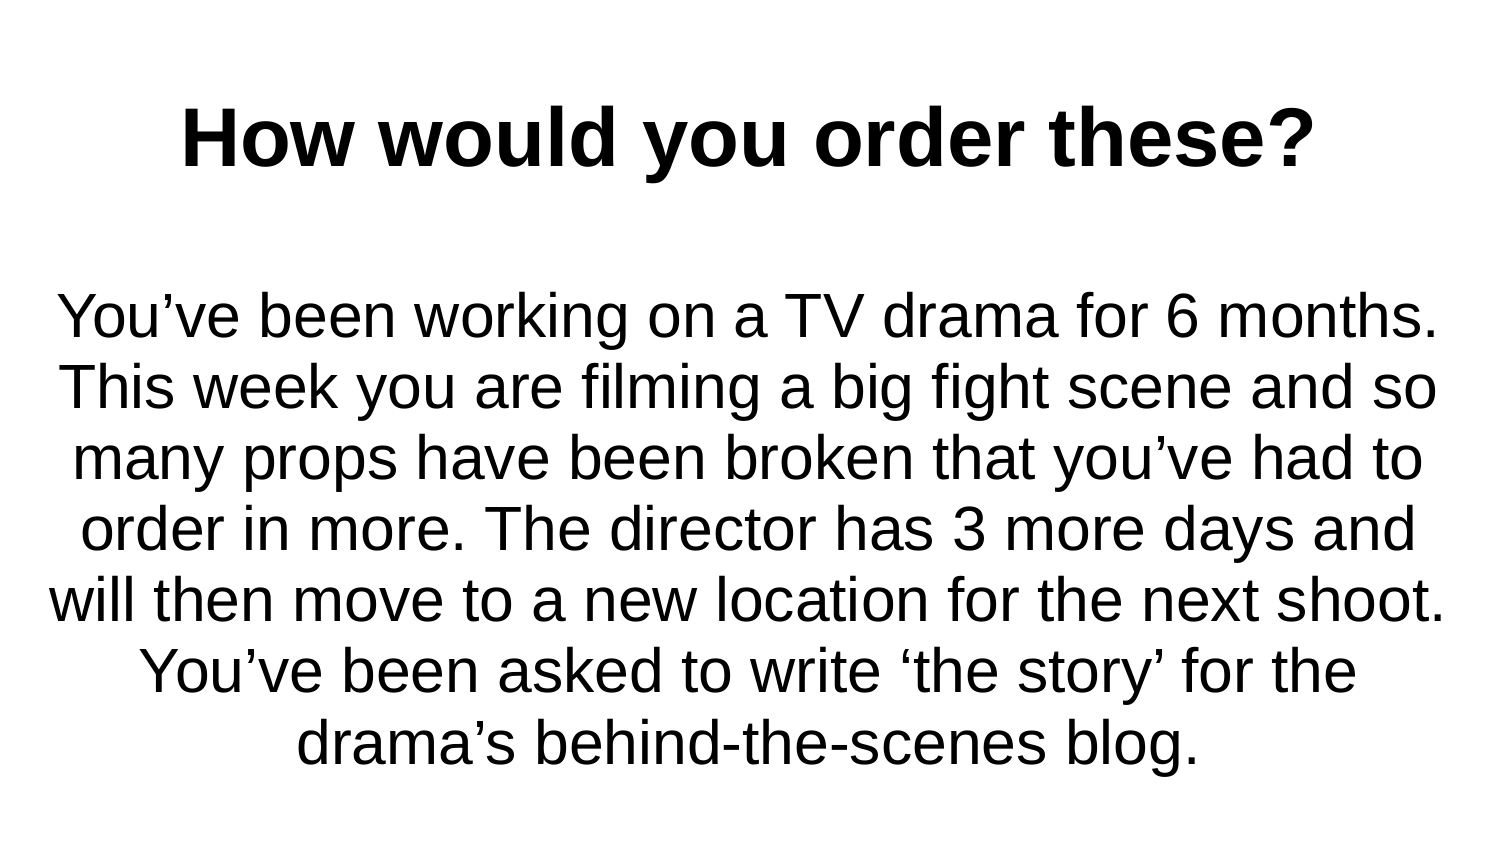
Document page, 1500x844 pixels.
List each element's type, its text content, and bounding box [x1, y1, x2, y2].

text_box How would you order these? You’ve been working on a TV drama for 6 months. This week you are filming a big fight scene and so many props have been broken that you’ve had to order in more. The director has 3 more days and will then move to a new location for the next shoot. You’ve been asked to write ‘the story’ for the drama’s behind-the-scenes blog. [30, 90, 1468, 803]
